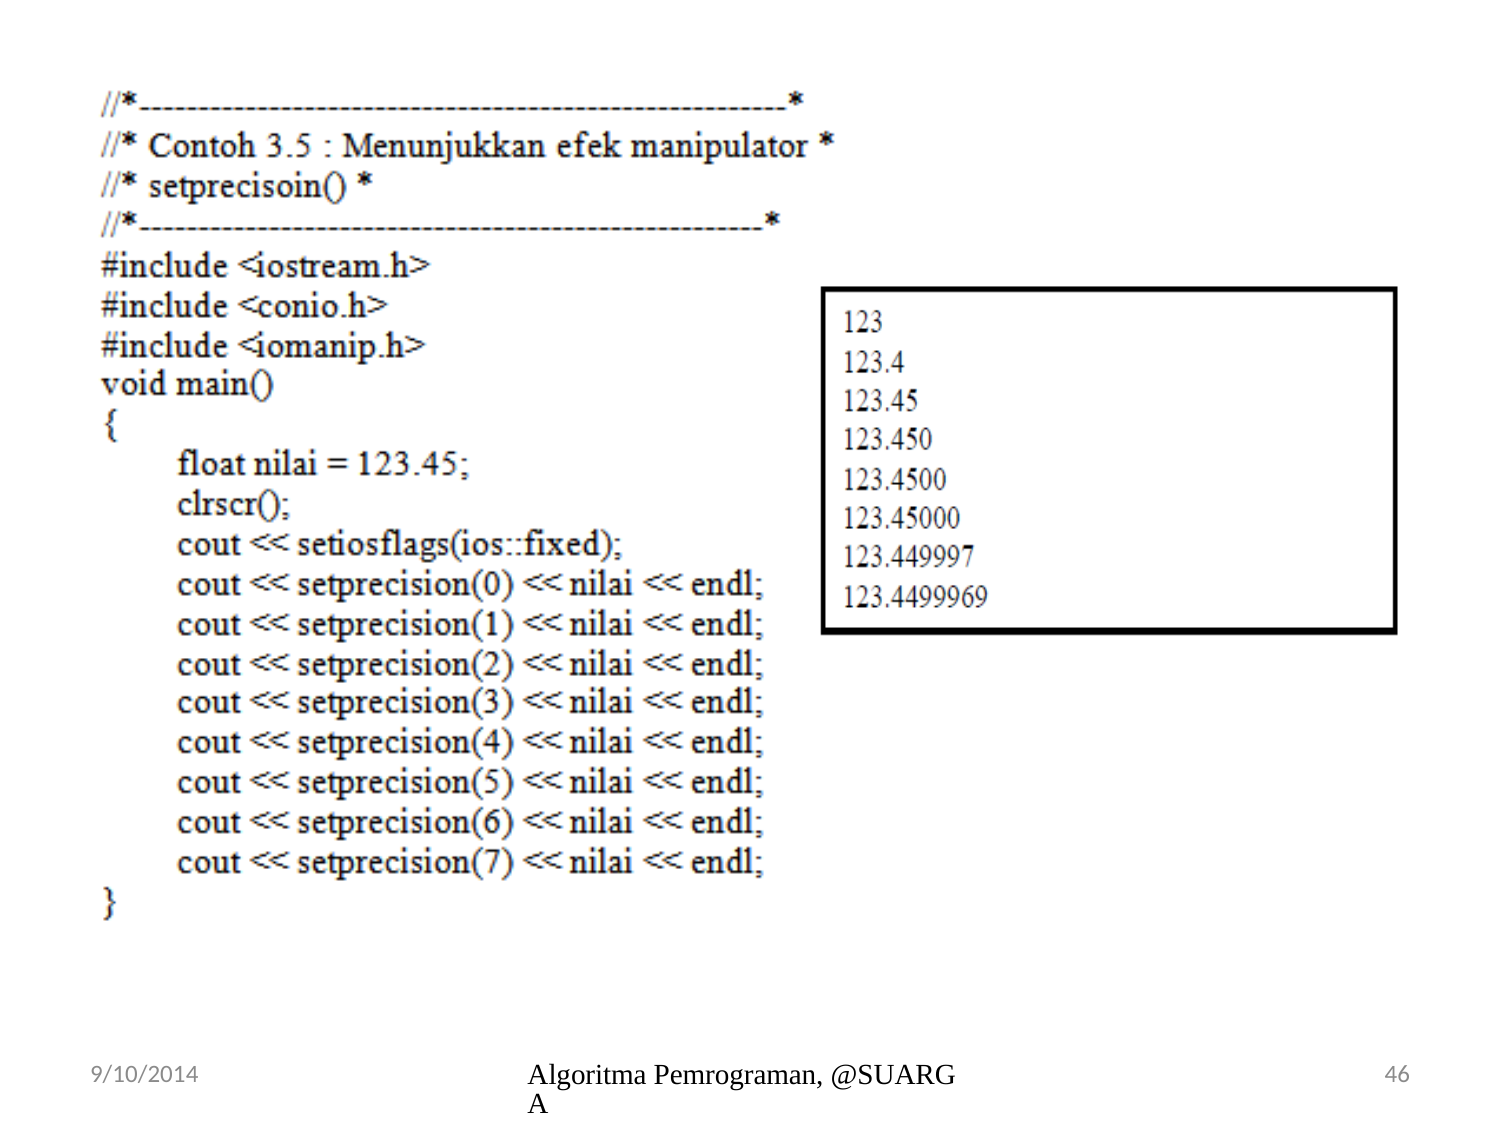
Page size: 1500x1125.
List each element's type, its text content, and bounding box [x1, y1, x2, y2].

slide_number 46 [1074, 1042, 1425, 1103]
picture [62, 87, 1413, 943]
footer Algoritma Pemrograman, @SUARGA [512, 1042, 988, 1103]
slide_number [75, 1042, 425, 1103]
